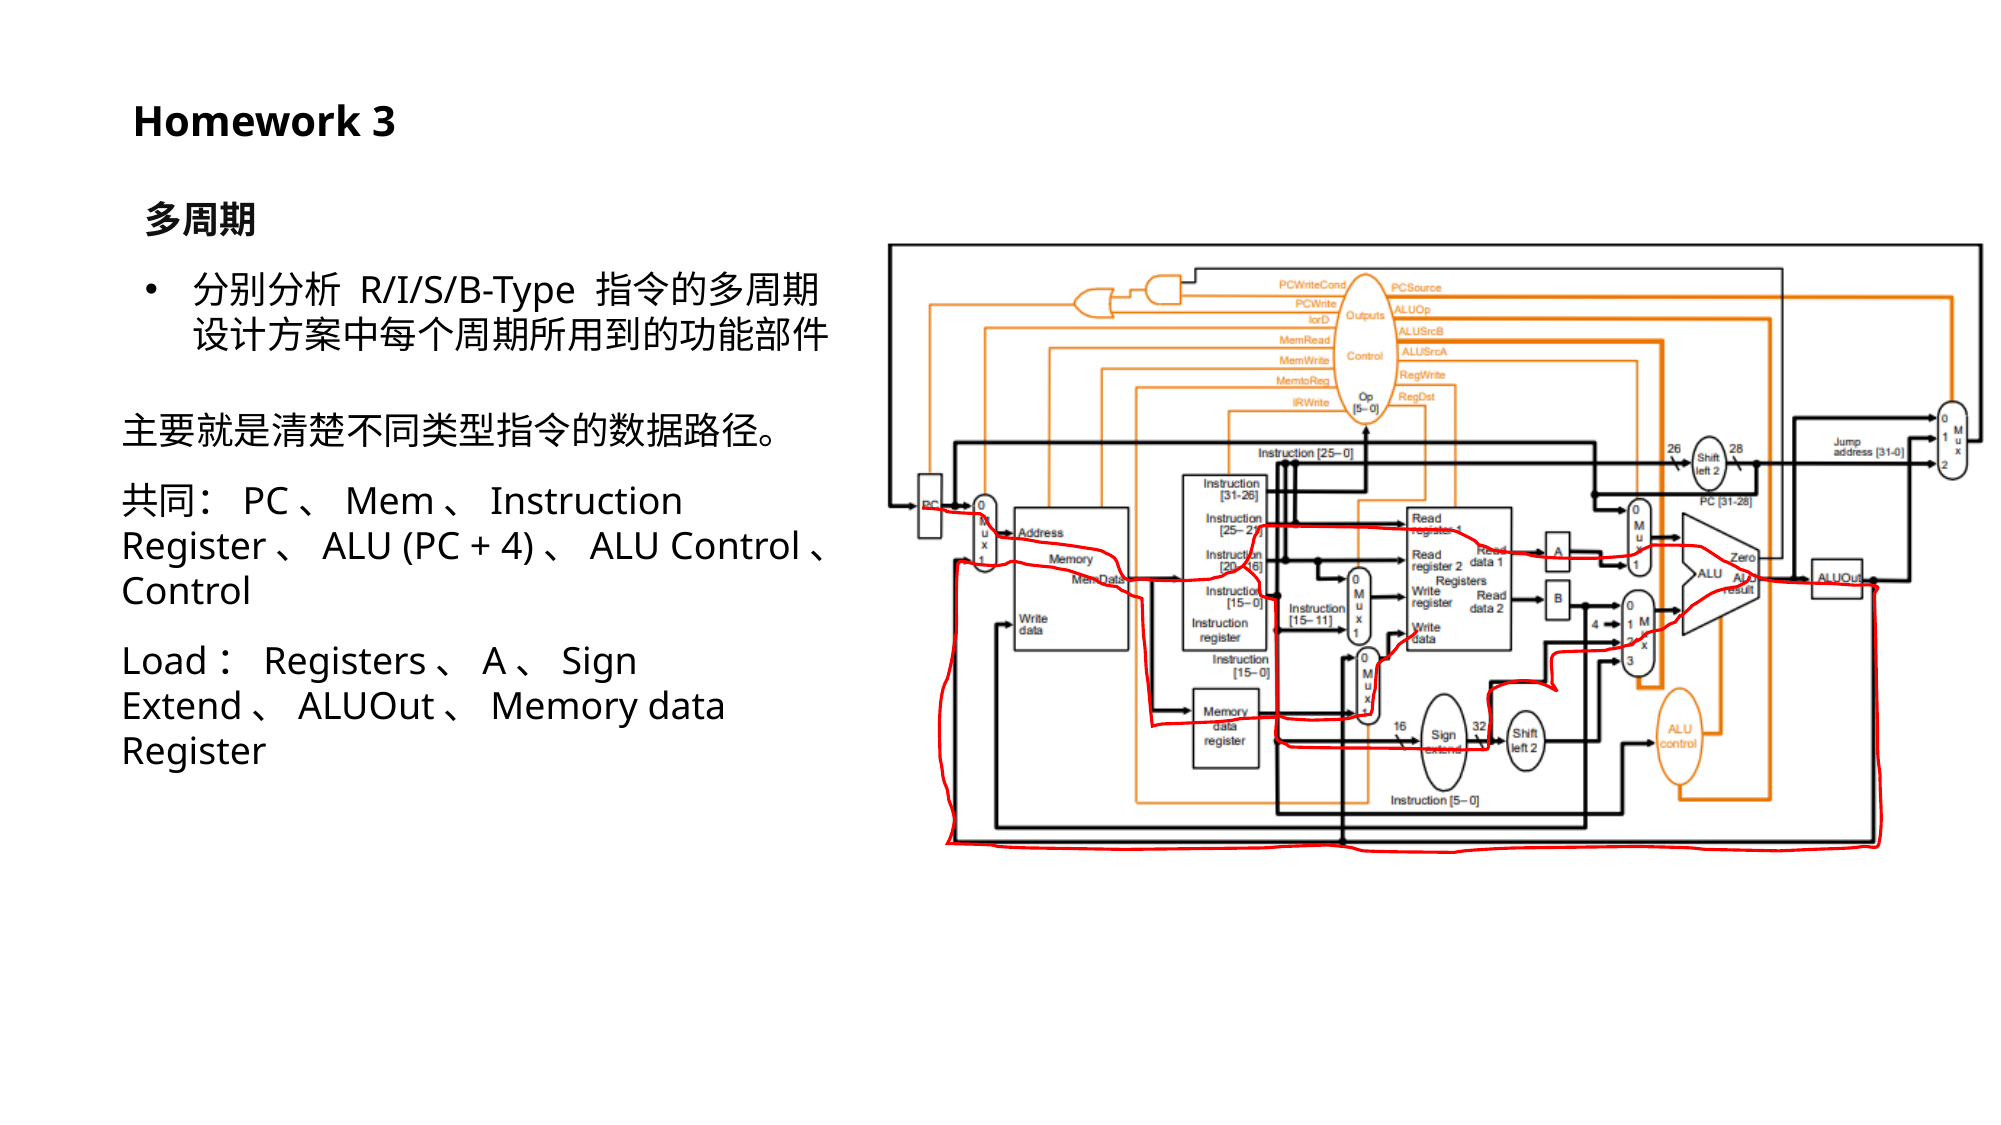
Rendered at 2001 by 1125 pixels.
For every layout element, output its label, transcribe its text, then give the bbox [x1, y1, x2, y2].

text_box 多周期 分别分析 R/I/S/B-Type 指令的多周期设计方案中每个周期所用到的功能部件 [130, 188, 866, 399]
picture [865, 222, 2000, 860]
text_box Homework 3 [117, 87, 411, 153]
text_box 主要就是清楚不同类型指令的数据路径。 共同：PC、Mem、Instruction Register、ALU (PC + 4)、ALU Control、Control Load：Registers、A、Sign Extend、ALUOut、Memory data Register [106, 399, 865, 780]
